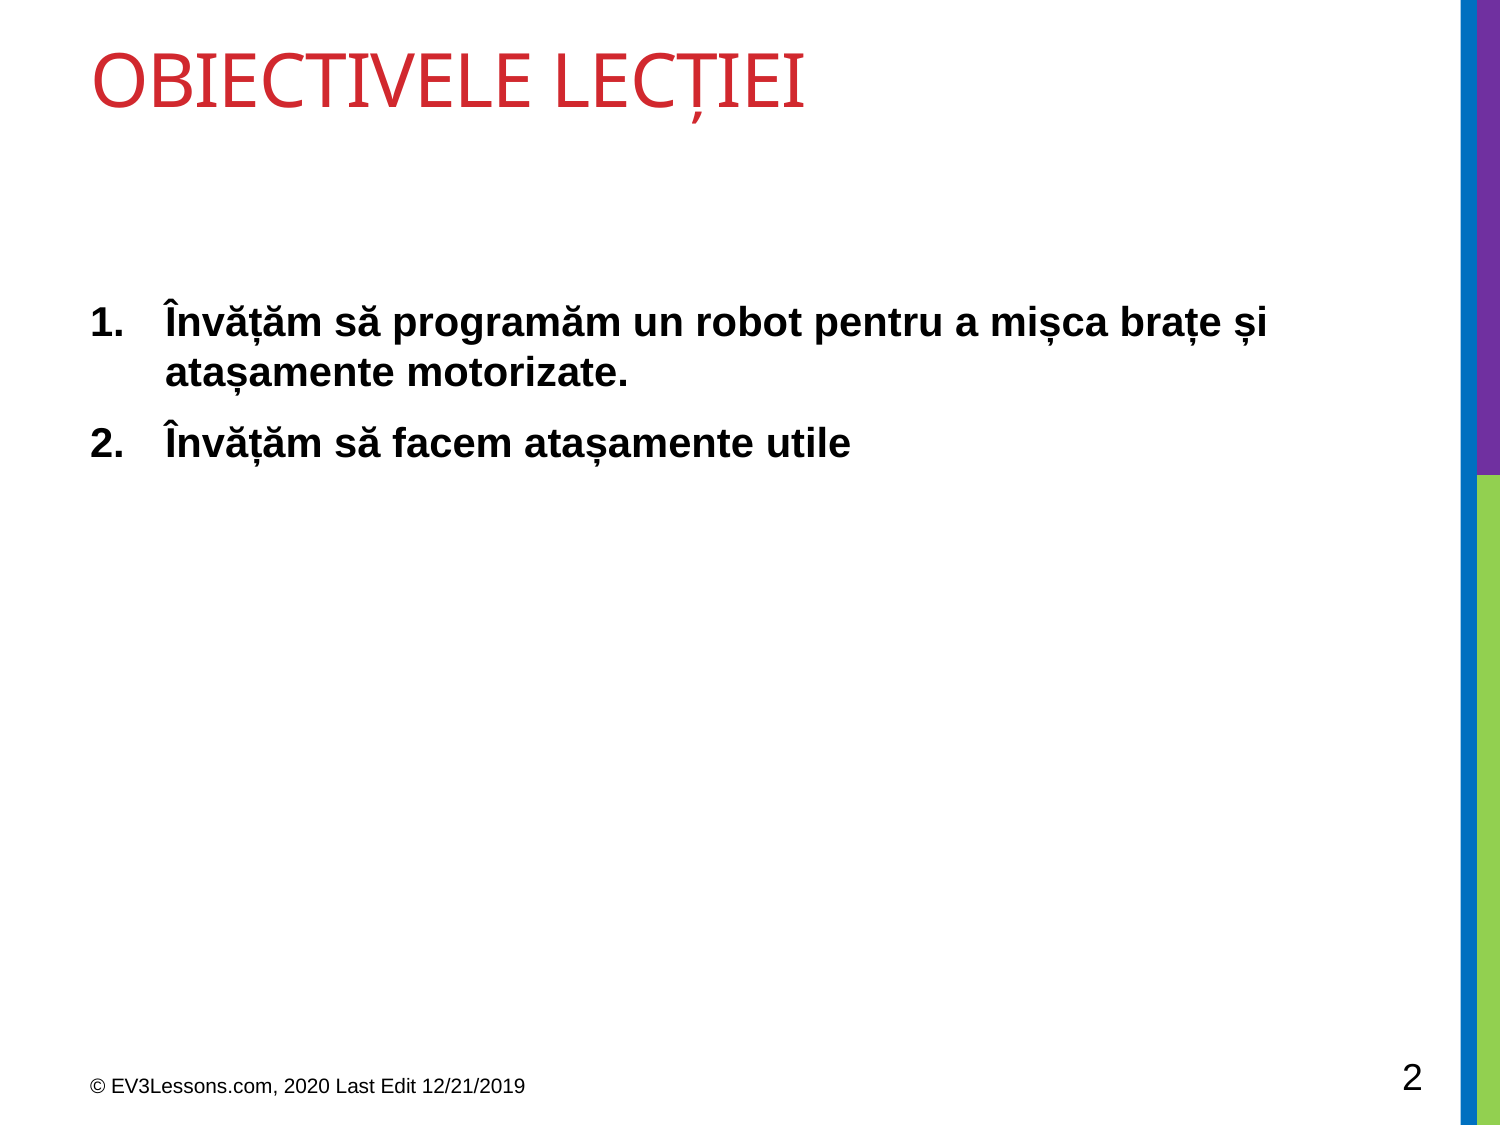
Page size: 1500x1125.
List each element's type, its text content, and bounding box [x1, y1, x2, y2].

list Învățăm să programăm un robot pentru a mișca brațe și atașamente motorizate. Învățăm să facem atașamente utile [75, 287, 1428, 1005]
title Obiectivele lecției [75, 25, 1428, 250]
slide_number 2 [1387, 1045, 1491, 1106]
footer © EV3Lessons.com, 2020 Last Edit 12/21/2019 [75, 1065, 638, 1112]
